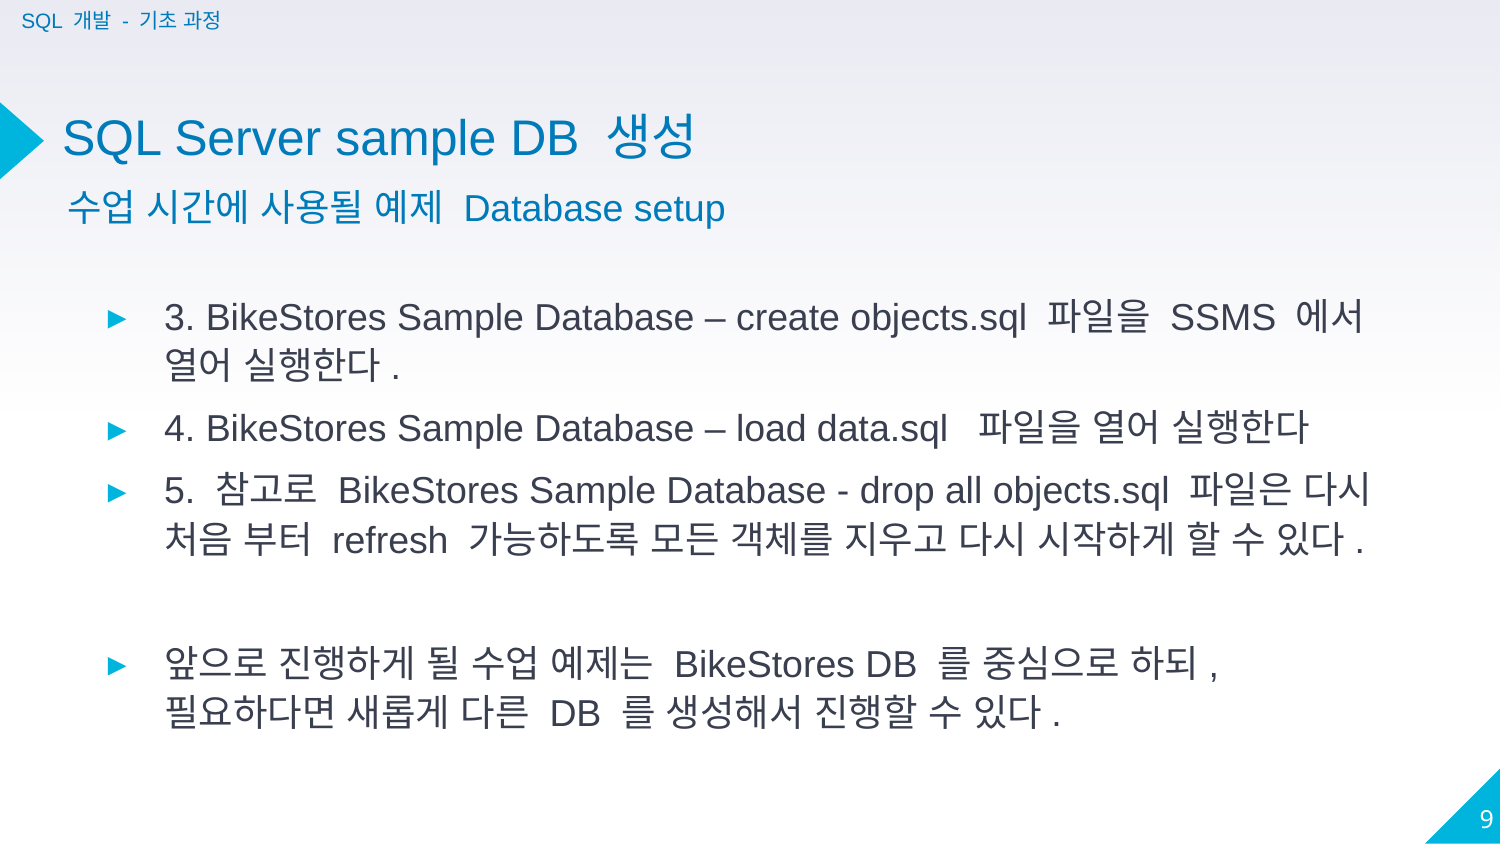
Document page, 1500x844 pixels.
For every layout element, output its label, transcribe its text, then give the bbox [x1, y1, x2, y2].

title SQL Server sample DB 생성 [62, 116, 1446, 173]
text_box 3. BikeStores Sample Database – create objects.sql 파일을 SSMS 에서 열어 실행한다. 4. BikeStores Sample Database – load data.sql 파일을 열어 실행한다 5. 참고로 BikeStores Sample Database - drop all objects.sql 파일은 다시 처음 부터 refresh 가능하도록 모든 객체를 지우고 다시 시작하게 할 수 있다. 앞으로 진행하게 될 수업 예제는 BikeStores DB 를 중심으로 하되, 필요하다면 새롭게 다른 DB 를 생성해서 진행할 수 있다. [89, 288, 1404, 797]
slide_number 9 [1418, 760, 1494, 838]
text_box 수업 시간에 사용될 예제 Database setup [67, 192, 778, 250]
text_box SQL 개발 - 기초 과정 [21, 12, 1467, 39]
